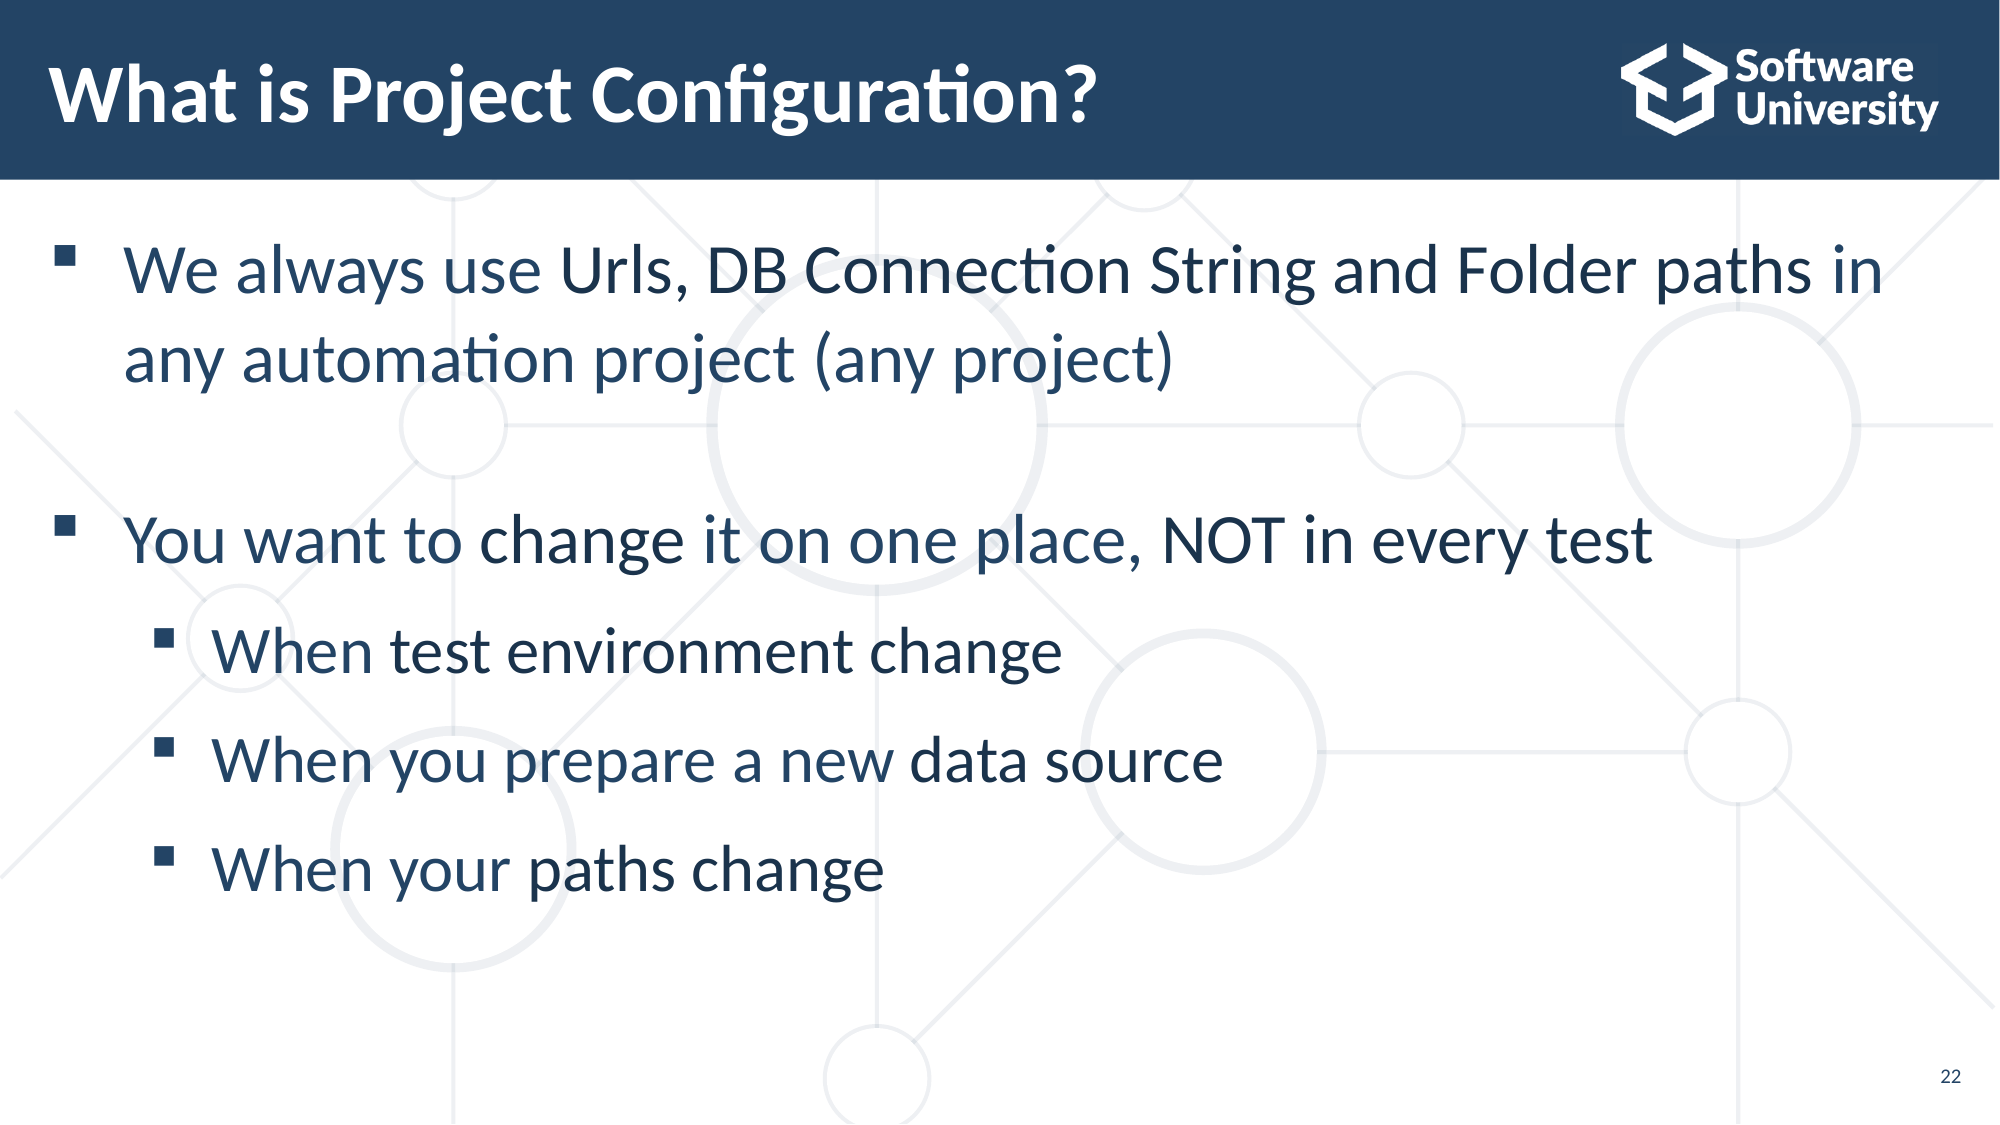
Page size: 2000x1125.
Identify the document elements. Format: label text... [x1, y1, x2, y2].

slide_number 22 [1896, 1049, 1968, 1101]
picture [1621, 43, 1939, 136]
list We always use Urls, DB Connection String and Folder paths in any automation project (any project) You want to change it on one place, NOT in every test When test environment change When you prepare a new data source When your paths change [31, 212, 1970, 1066]
title What is Project Configuration? [31, 16, 1591, 162]
